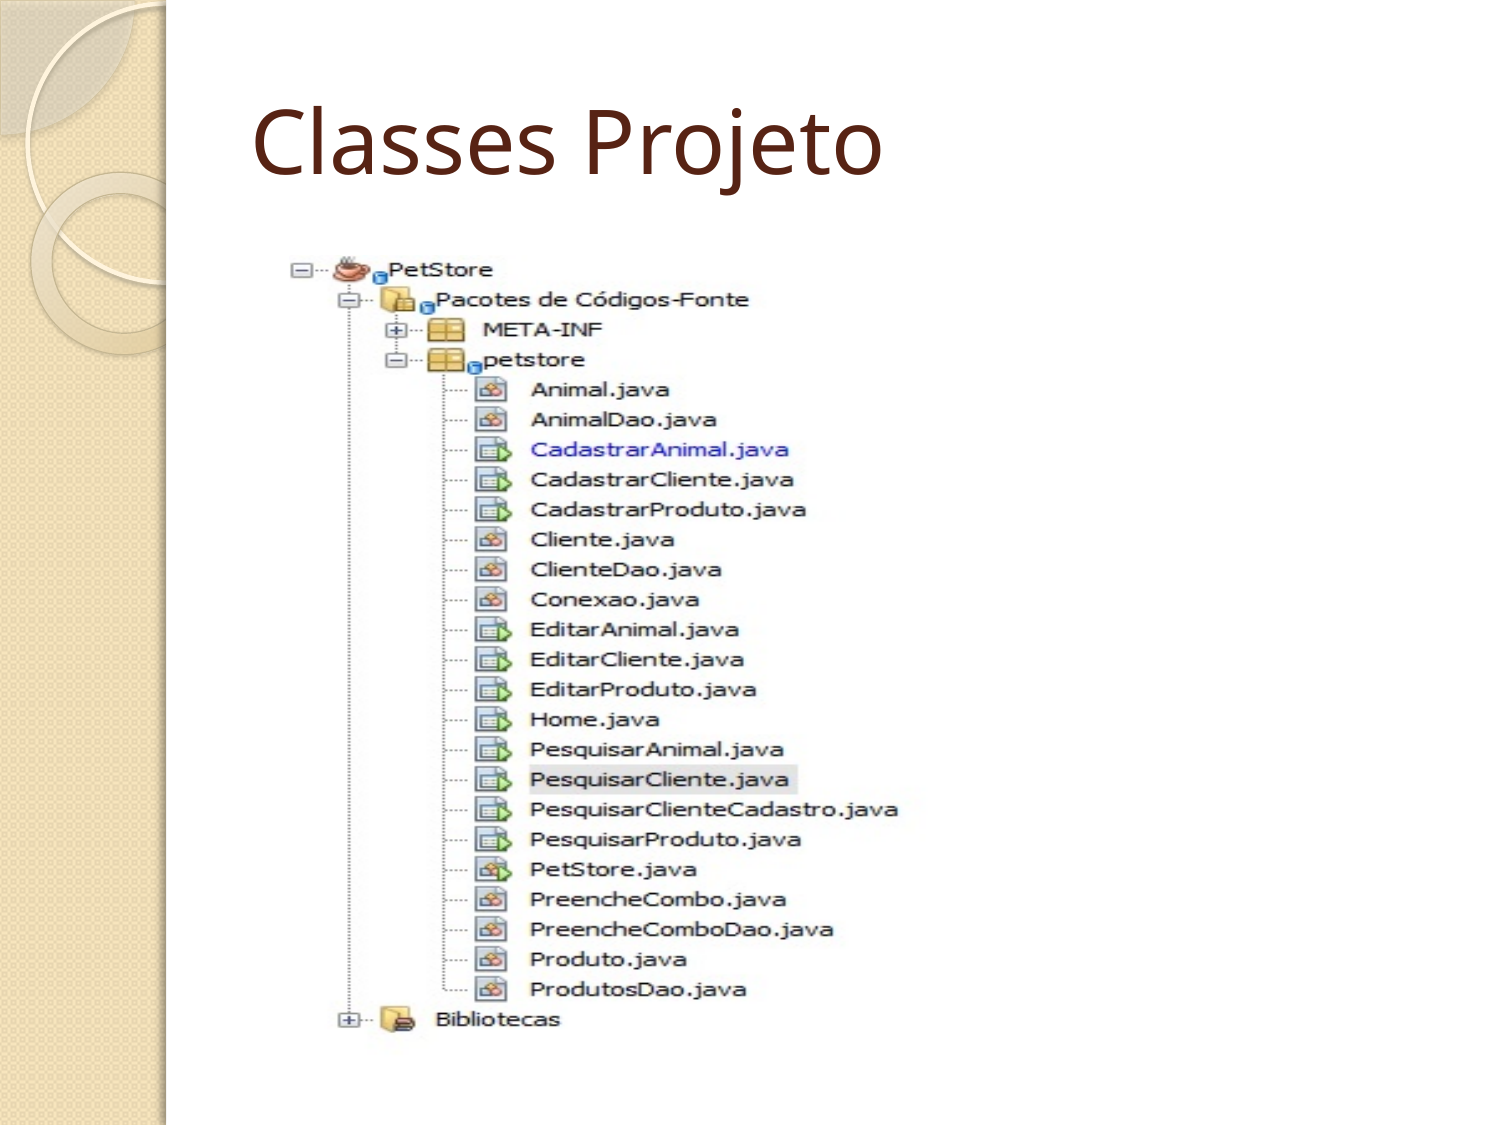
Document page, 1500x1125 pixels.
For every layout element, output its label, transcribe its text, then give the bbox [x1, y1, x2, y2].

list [289, 255, 1011, 1083]
title Classes Projeto [235, 45, 1466, 233]
